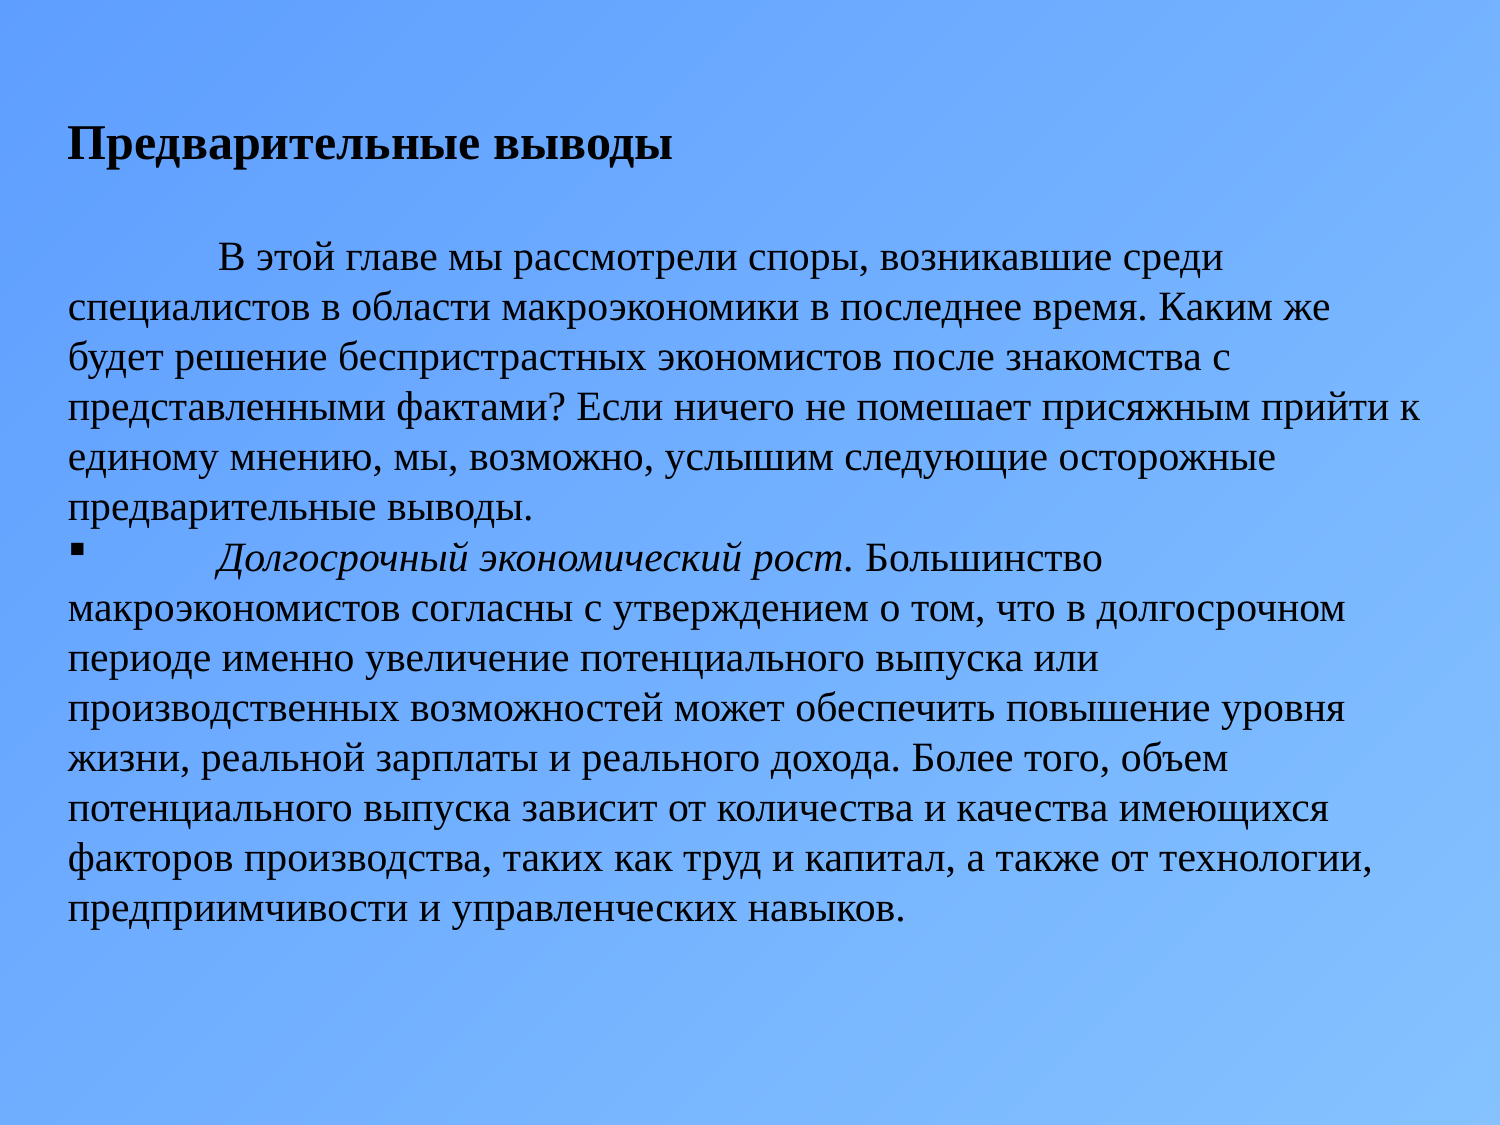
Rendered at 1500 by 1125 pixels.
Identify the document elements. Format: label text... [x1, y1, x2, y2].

text_box Предварительные выводы В этой главе мы рассмотрели споры, возникавшие среди специалистов в области макроэкономики в последнее время. Каким же будет решение беспристрастных экономистов после знакомства с представленными фактами? Если ничего не помешает присяжным прийти к единому мнению, мы, возможно, услышим следующие осторожные предварительные выводы. Долгосрочный экономический рост. Большинство макроэкономистов согласны с утверждением о том, что в долгосрочном периоде именно увеличение потенциального выпуска или производственных возможностей может обеспечить повышение уровня жизни, реальной зарплаты и реального дохода. Более того, объем потенциального выпуска зависит от количества и качества имеющихся факторов производства, таких как труд и капитал, а также от технологии, предприимчивости и управленческих навыков. [53, 101, 1436, 937]
